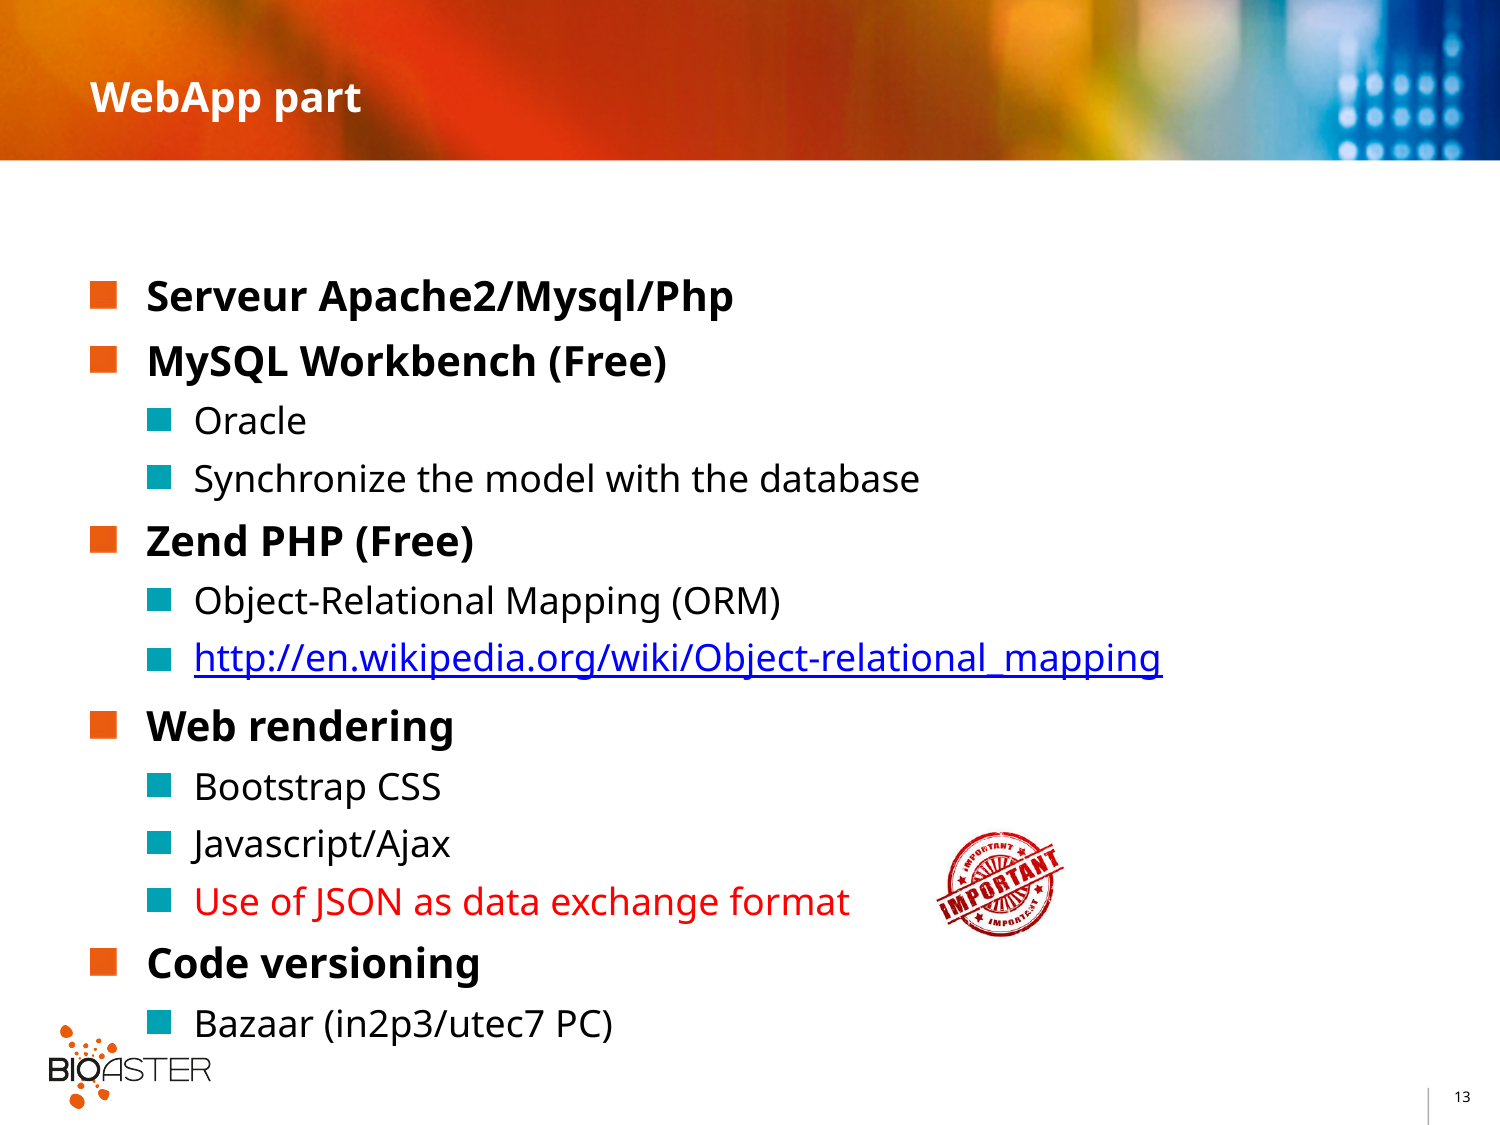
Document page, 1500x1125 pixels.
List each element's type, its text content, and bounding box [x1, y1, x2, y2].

footer [75, 1067, 1425, 1125]
slide_number 13 [1425, 1067, 1500, 1125]
picture [1425, 108, 1434, 125]
title WebApp part [75, 0, 1425, 192]
picture [1425, 77, 1434, 94]
list Serveur Apache2/Mysql/Php MySQL Workbench (Free) Oracle Synchronize the model with the database Zend PHP (Free) Object-Relational Mapping (ORM) http://en.wikipedia.org/wiki/Object-relational_mapping Web rendering Bootstrap CSS Javascript/Ajax Use of JSON as data exchange format Code versioning Bazaar (in2p3/utec7 PC) [75, 262, 1425, 1005]
picture [0, 0, 1500, 1125]
